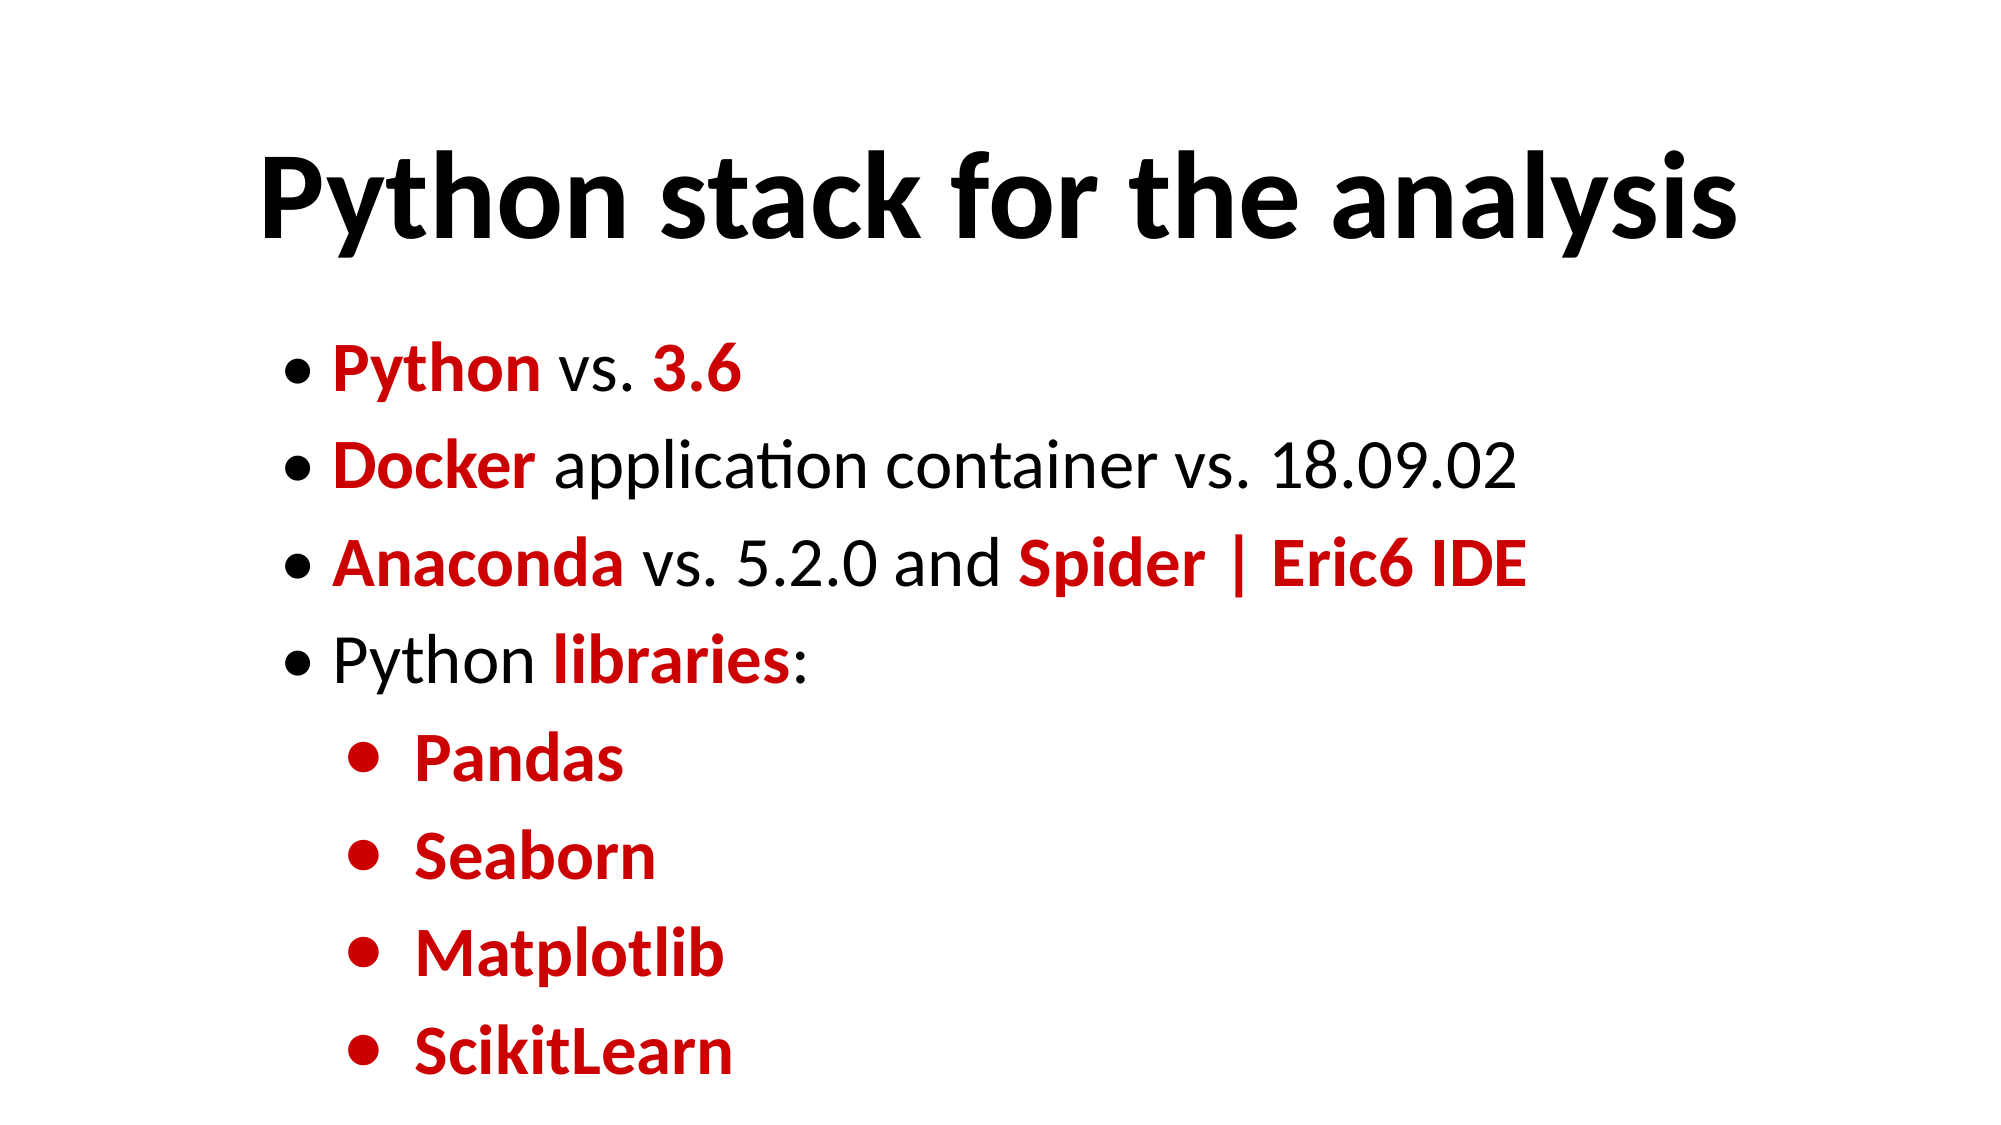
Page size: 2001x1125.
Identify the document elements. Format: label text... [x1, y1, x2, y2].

title Python stack for the analysis [240, 114, 1760, 273]
subtitle • Python vs. 3.6 • Docker application container vs. 18.09.02 • Anaconda vs. 5.2.0 and Spider | Eric6 IDE • Python libraries: Pandas Seaborn Matplotlib ScikitLearn [249, 299, 1750, 1112]
